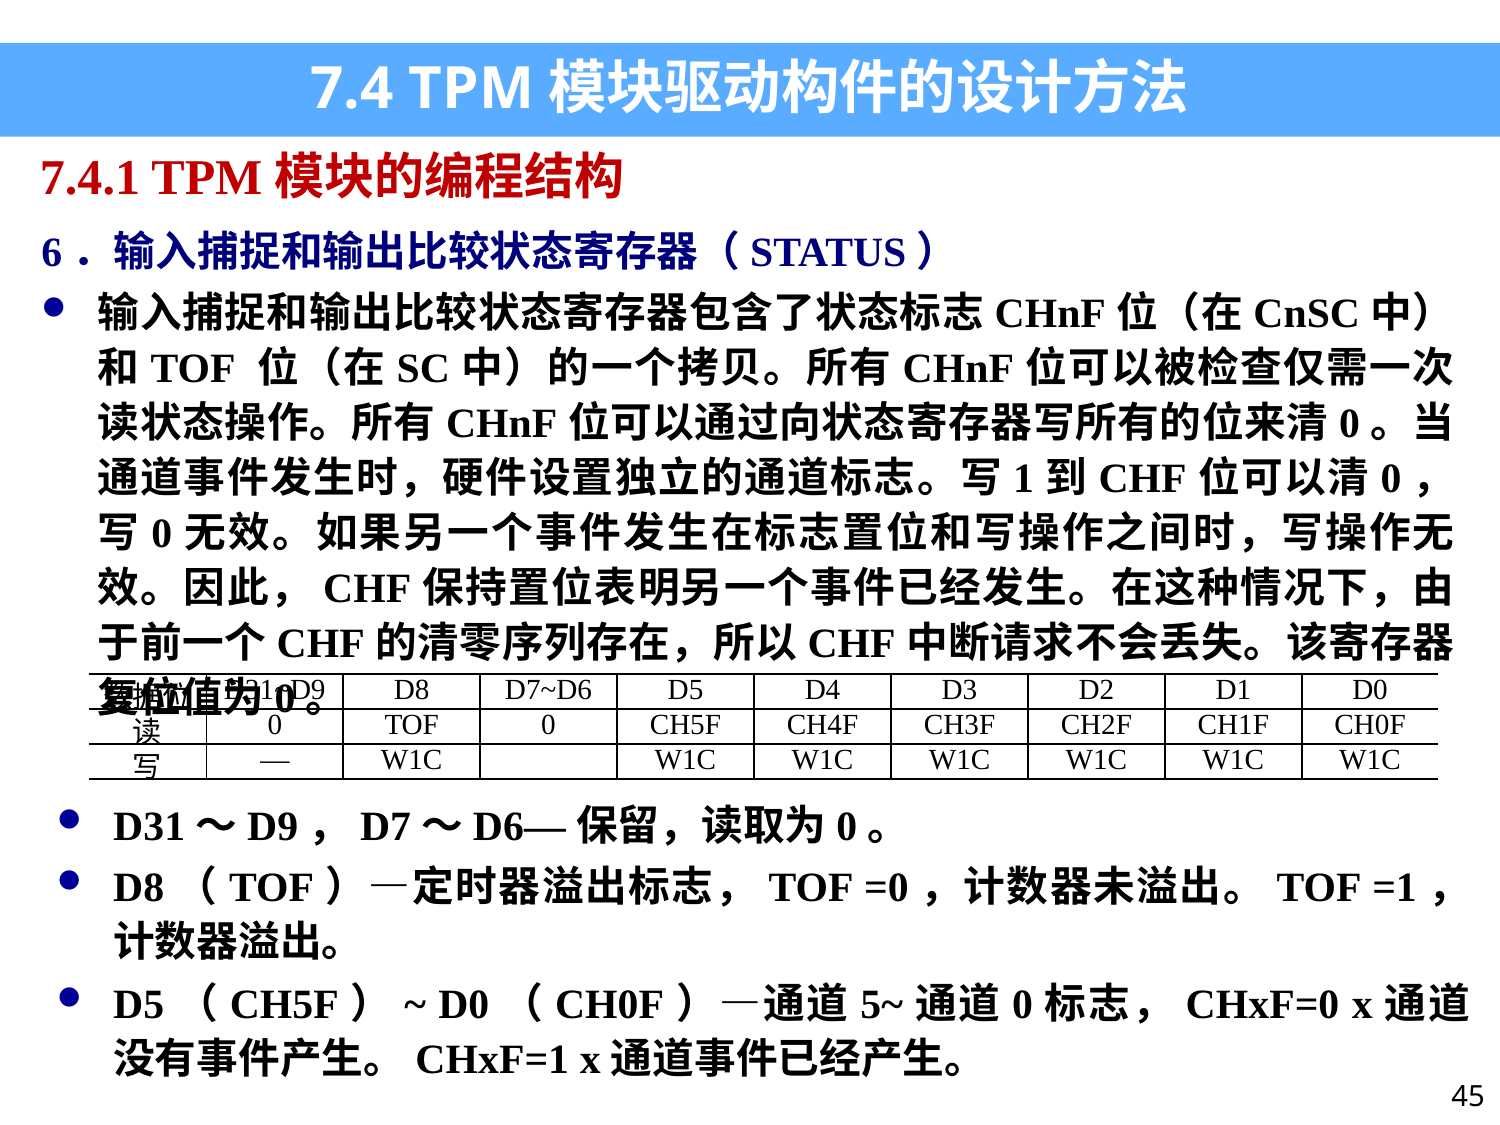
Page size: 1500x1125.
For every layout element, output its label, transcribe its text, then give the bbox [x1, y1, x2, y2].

table_cell CH2F [1029, 710, 1164, 743]
table_cell 0 [481, 710, 616, 743]
table_cell 读 [89, 710, 206, 743]
table_header D31~D9 [207, 675, 342, 708]
table_cell 写 [89, 745, 206, 778]
table_cell [481, 745, 616, 778]
table_header D3 [892, 675, 1027, 708]
table_header D8 [344, 675, 479, 708]
table_cell CH4F [755, 710, 890, 743]
table_header D0 [1303, 675, 1438, 708]
table_cell CH5F [618, 710, 753, 743]
table_cell W1C [1029, 745, 1164, 778]
table_cell CH0F [1303, 710, 1438, 743]
table_header D1 [1166, 675, 1301, 708]
table_header D2 [1029, 675, 1164, 708]
table_header 数据位 [89, 675, 206, 708]
slide_number 45 [1149, 1049, 1500, 1125]
table_cell W1C [892, 745, 1027, 778]
text_box 7.4.1 TPM模块的编程结构 [25, 136, 640, 212]
table_cell W1C [618, 745, 753, 778]
text_box 7.4 TPM模块驱动构件的设计方法 [0, 42, 1500, 128]
table_header D4 [755, 675, 890, 708]
text_box 6．输入捕捉和输出比较状态寄存器（STATUS） 输入捕捉和输出比较状态寄存器包含了状态标志CHnF位（在CnSC中）和TOF 位（在SC中）的一个拷贝。所有CHnF位可以被检查仅需一次读状态操作。所有CHnF位可以通过向状态寄存器写所有的位来清0。当通道事件发生时，硬件设置独立的通道标志。写1到CHF位可以清0，写0无效。如果另一个事件发生在标志置位和写操作之间时，写操作无效。因此，CHF保持置位表明另一个事件已经发生。在这种情况下，由于前一个CHF的清零序列存在，所以CHF中断请求不会丢失。该寄存器复位值为0。 [26, 212, 1470, 729]
table_cell CH1F [1166, 710, 1301, 743]
table_cell W1C [1303, 745, 1438, 778]
table_cell — [207, 745, 342, 778]
table_header D5 [618, 675, 753, 708]
table_cell 0 [207, 710, 342, 743]
table_cell W1C [344, 745, 479, 778]
table_cell W1C [1166, 745, 1301, 778]
table_cell TOF [344, 710, 479, 743]
table_header D7~D6 [481, 675, 616, 708]
text_box D31～D9，D7～D6—保留，读取为0。 D8（TOF）—定时器溢出标志，TOF =0，计数器未溢出。TOF =1，计数器溢出。 D5（CH5F）~ D0（CH0F）—通道5~通道0标志，CHxF=0 x通道没有事件产生。CHxF=1 x通道事件已经产生。 [42, 786, 1485, 1089]
table_cell W1C [755, 745, 890, 778]
table_cell CH3F [892, 710, 1027, 743]
